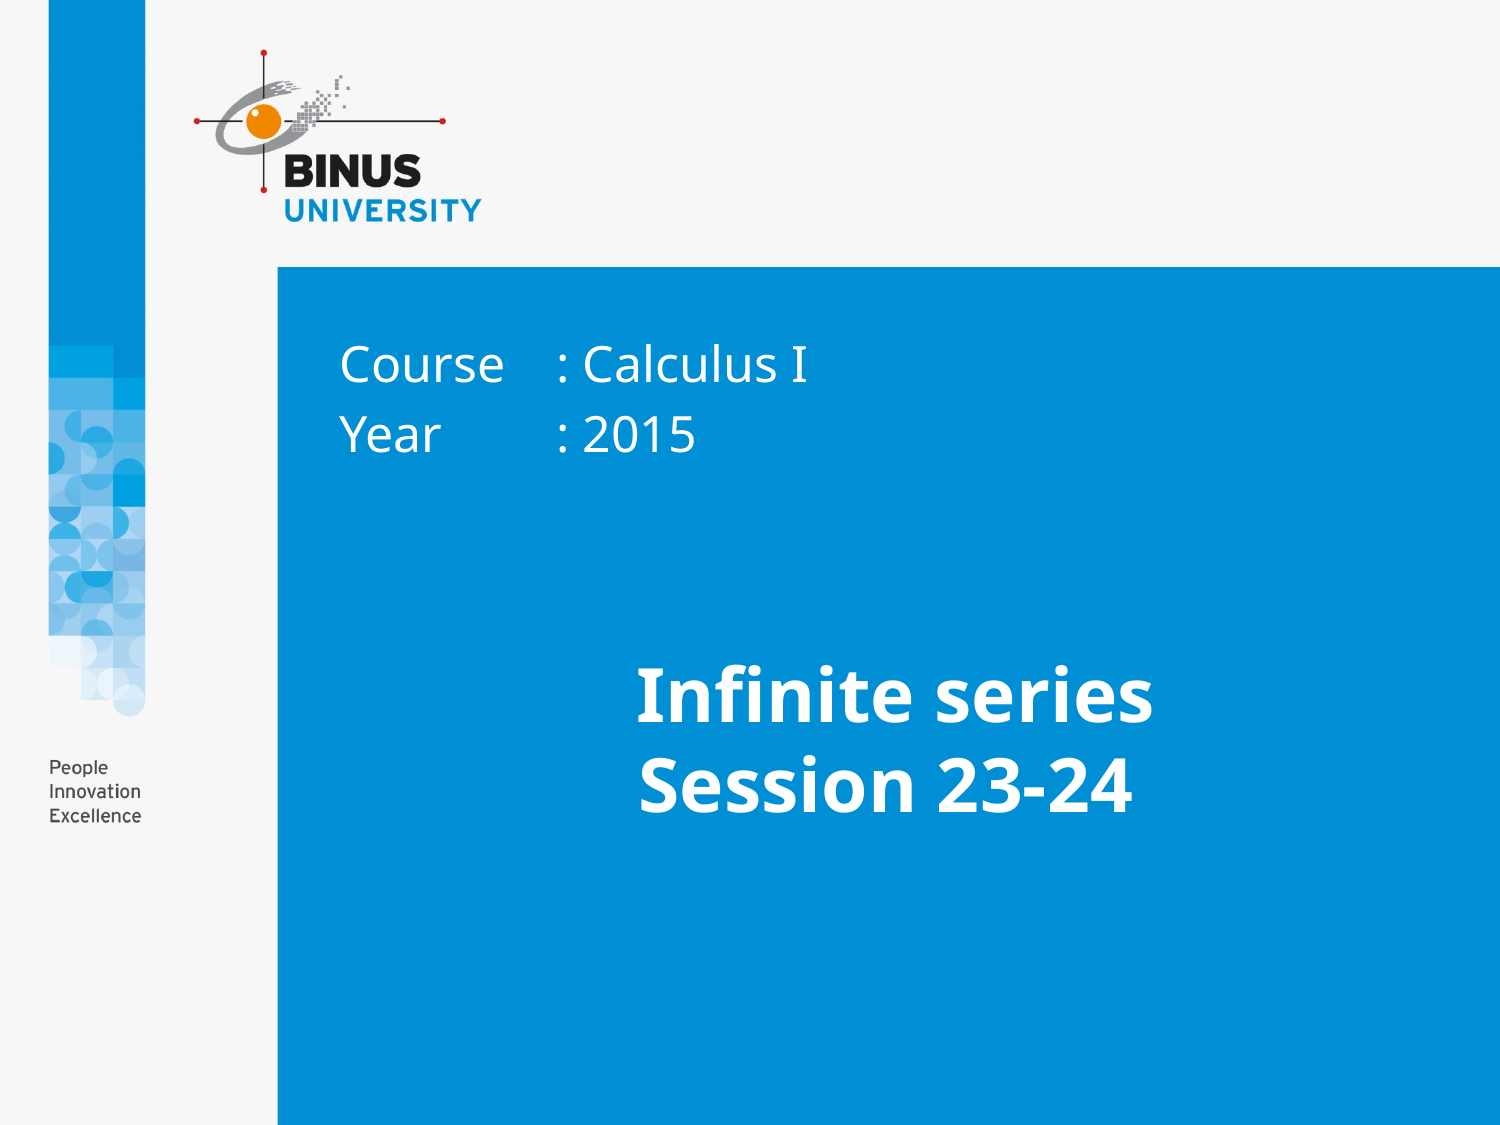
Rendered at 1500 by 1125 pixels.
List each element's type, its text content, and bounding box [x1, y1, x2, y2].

title Infinite series Session 23-24 [324, 616, 1447, 858]
picture [0, 0, 1500, 845]
text_box Course : Calculus I Year : 2015 [324, 324, 1423, 479]
